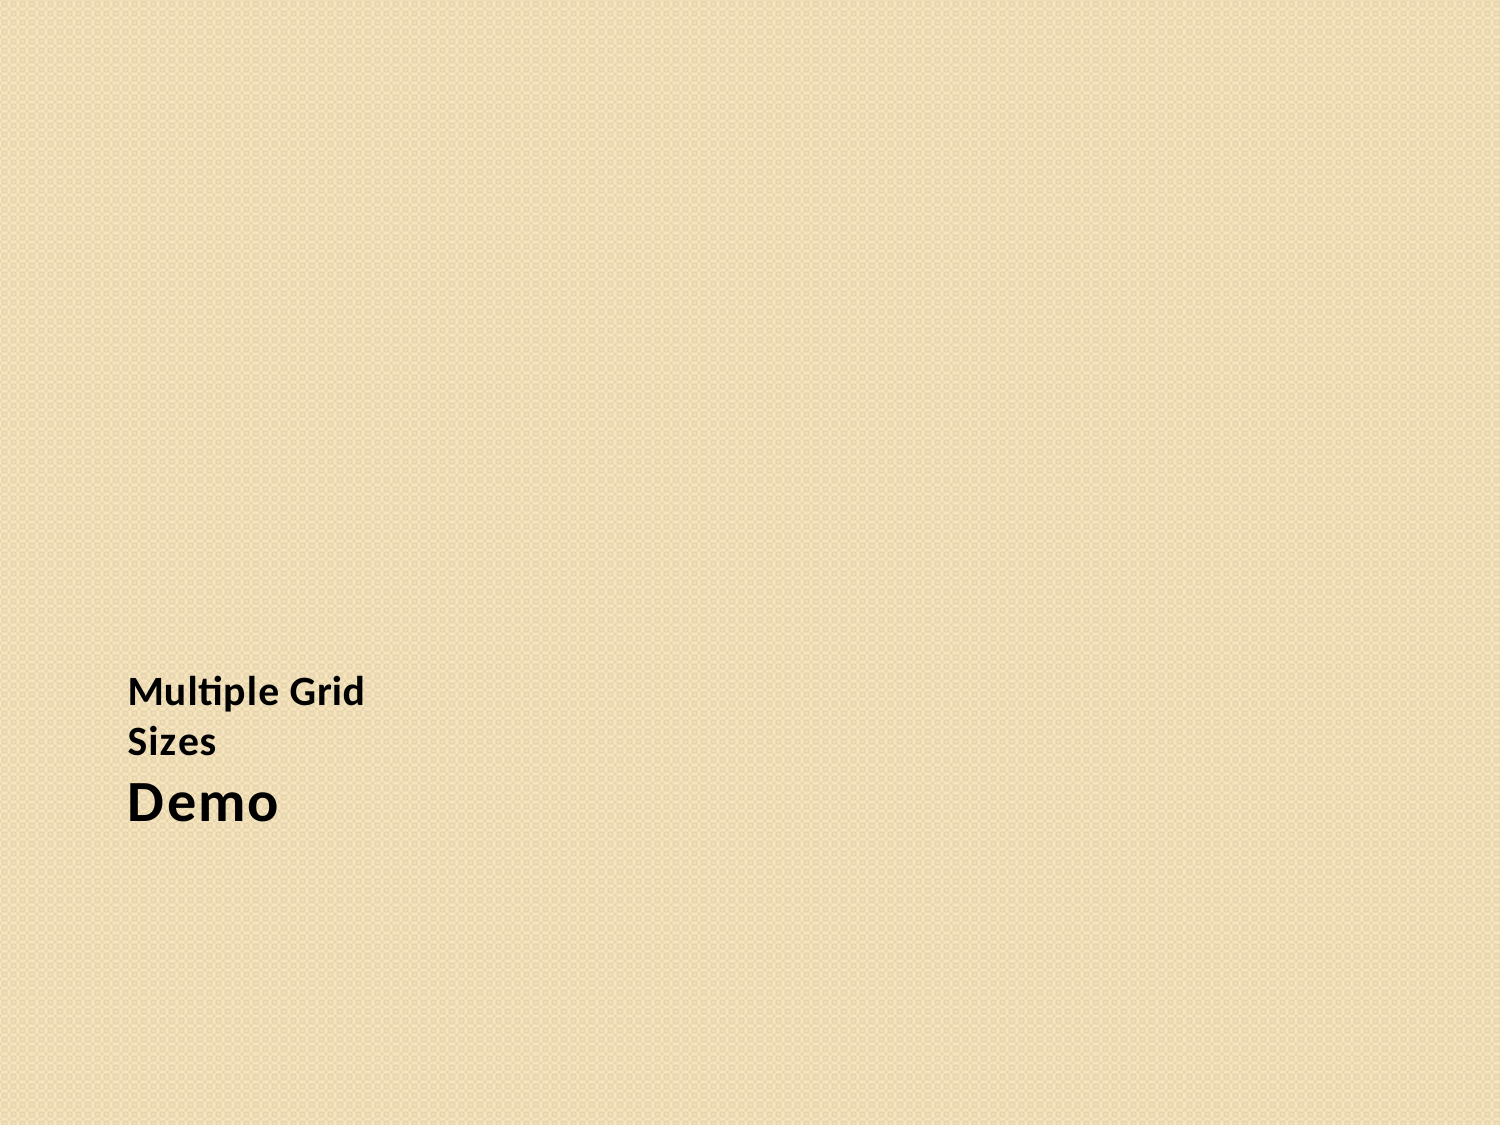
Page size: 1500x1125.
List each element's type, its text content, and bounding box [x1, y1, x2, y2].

text_box Demo [125, 762, 285, 833]
text_box Multiple Grid Sizes [125, 663, 466, 764]
